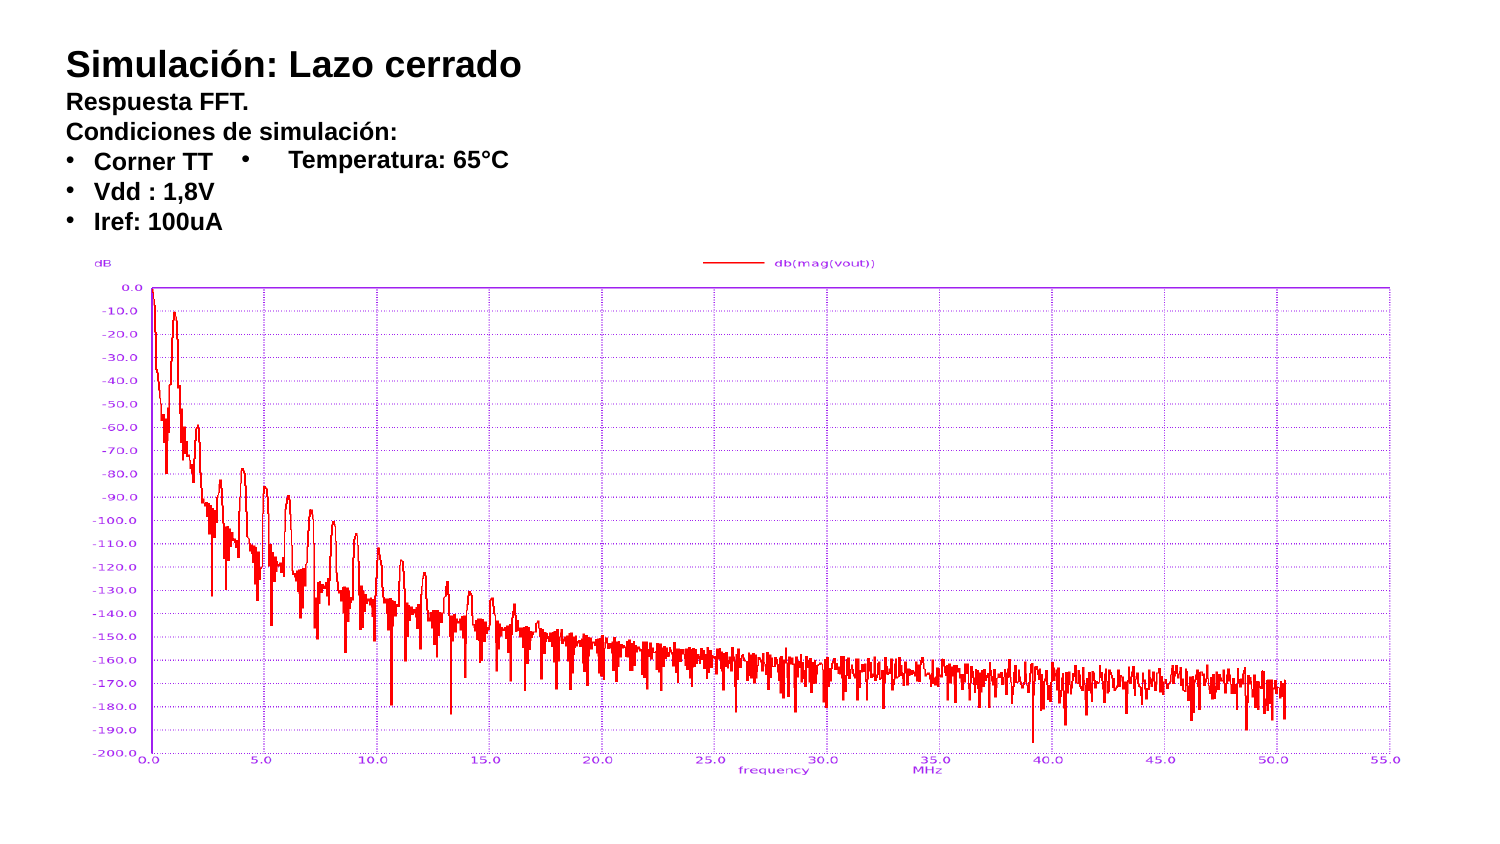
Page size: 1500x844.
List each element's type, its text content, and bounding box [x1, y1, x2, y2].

text_box Temperatura: 65°C [226, 136, 555, 181]
picture [88, 256, 1412, 778]
text_box Simulación: Lazo cerrado Respuesta FFT. Condiciones de simulación: Corner TT Vdd : 1,8V Iref: 100uA [51, 25, 1449, 268]
